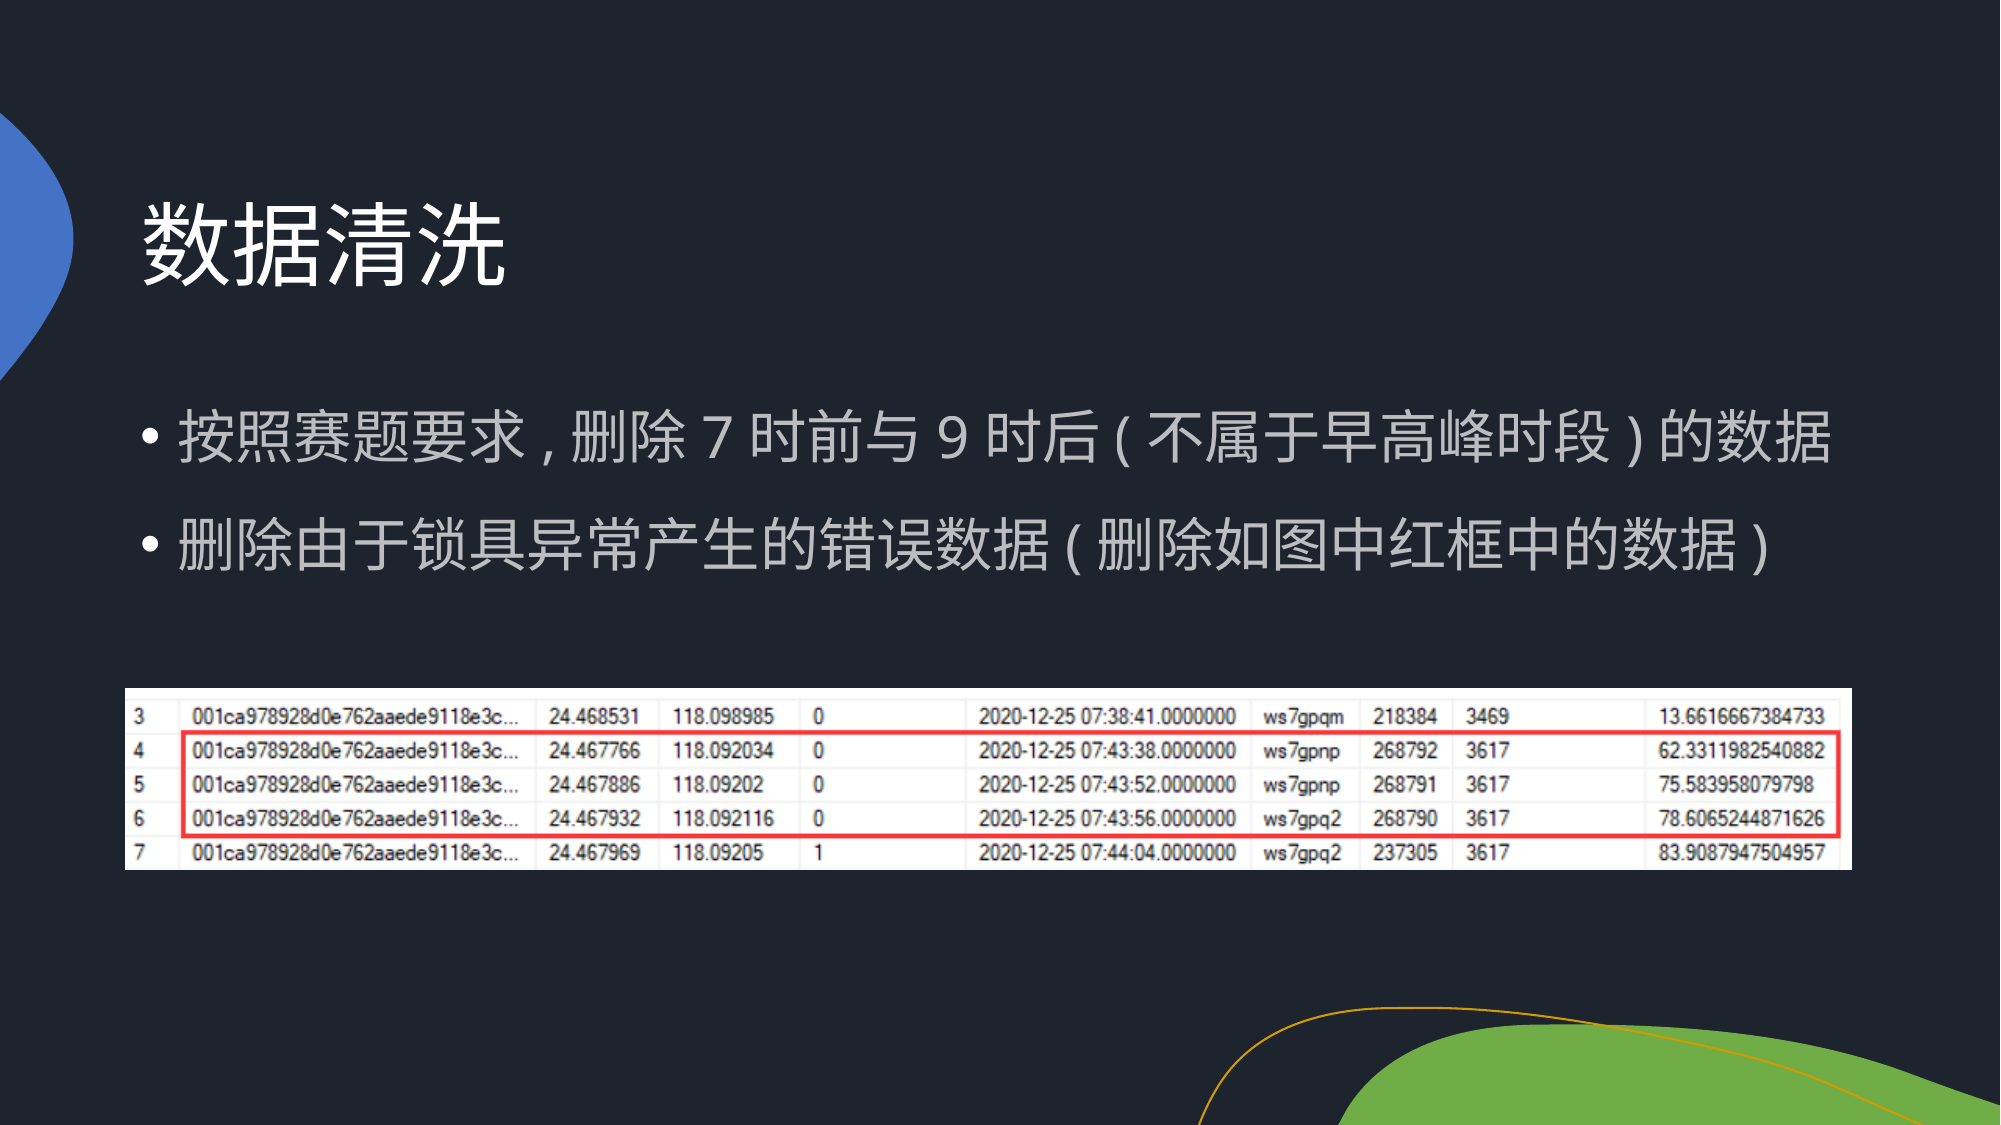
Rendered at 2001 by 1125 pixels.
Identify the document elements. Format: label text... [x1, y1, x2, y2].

title 数据清洗 [125, 125, 1875, 375]
picture [124, 688, 1852, 870]
list 按照赛题要求,删除7时前与9时后(不属于早高峰时段)的数据 删除由于锁具异常产生的错误数据(删除如图中红框中的数据) [125, 375, 1875, 1002]
